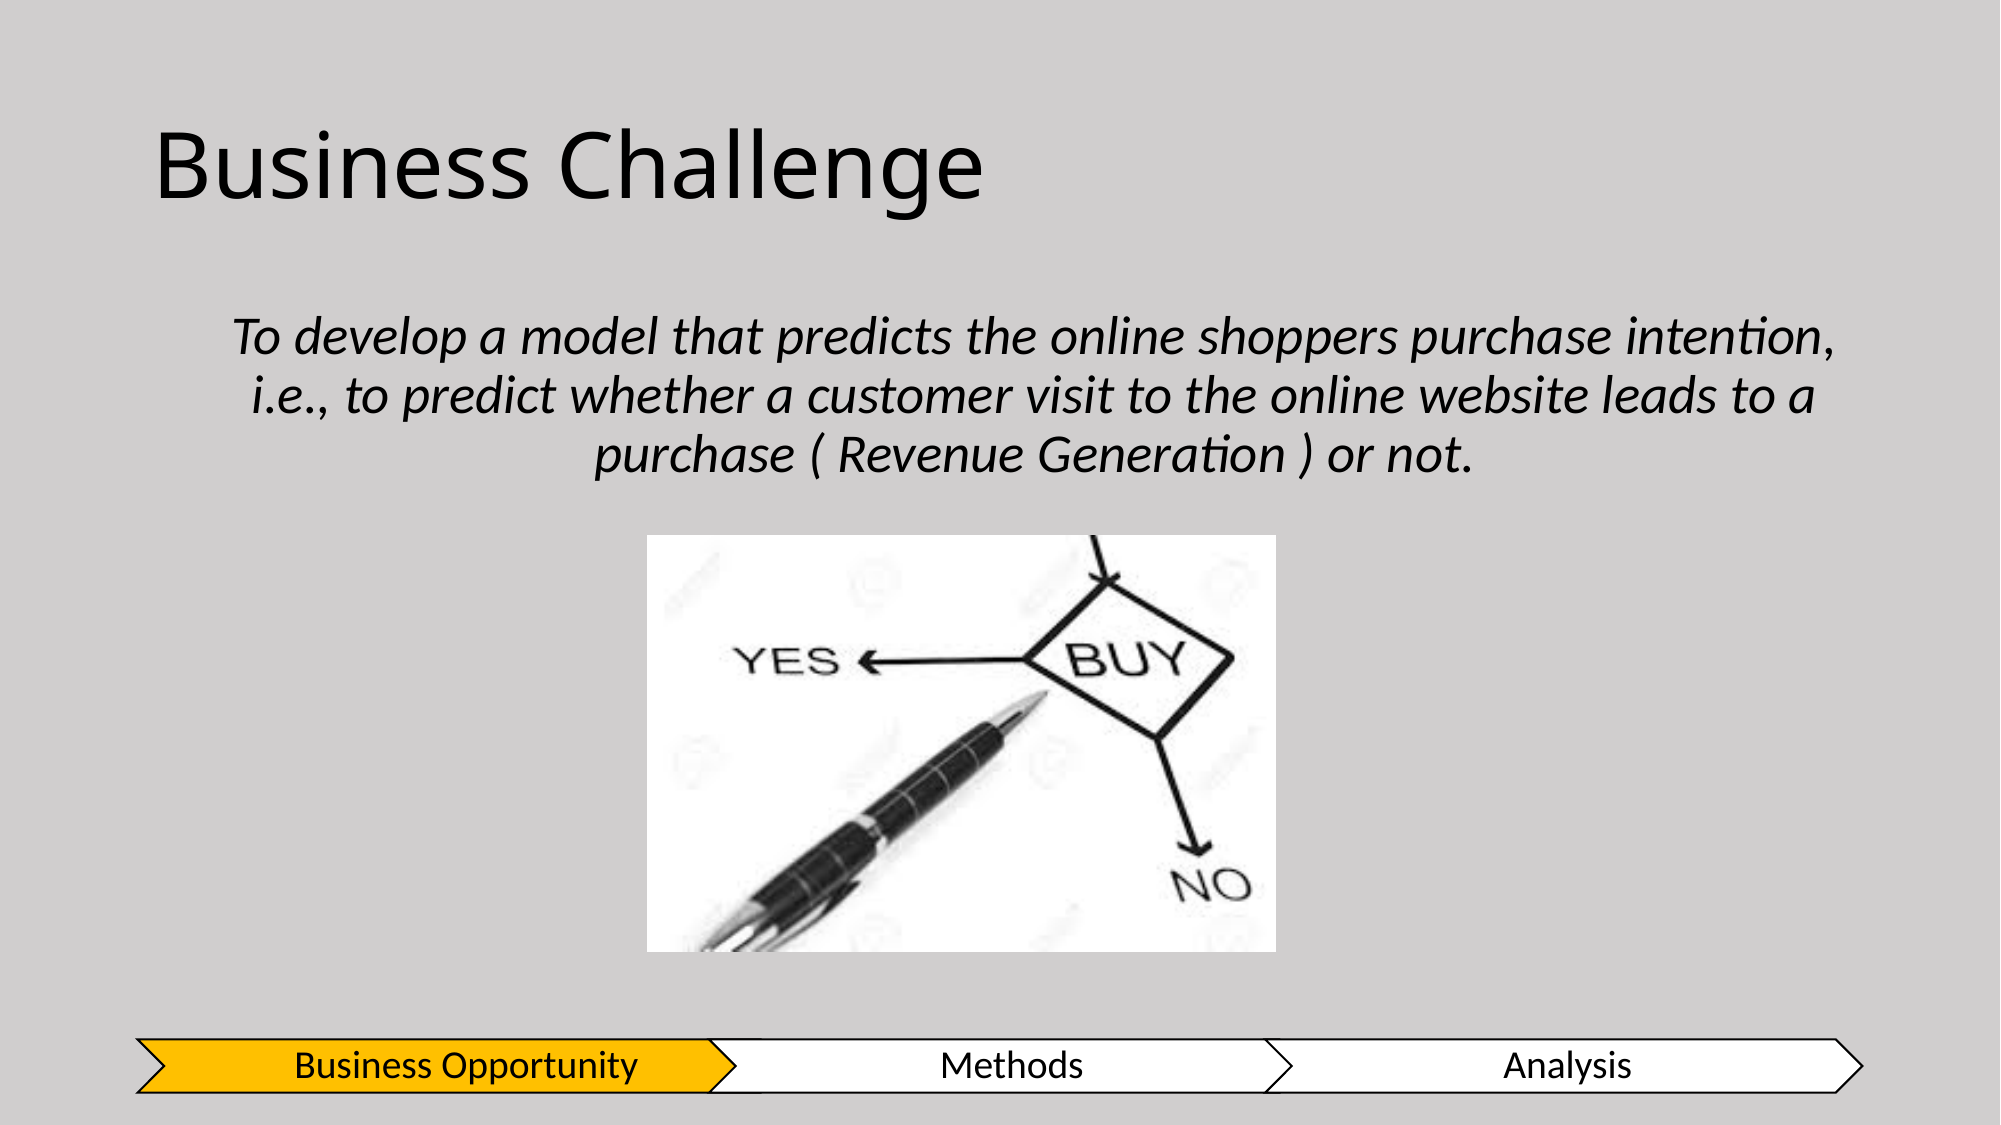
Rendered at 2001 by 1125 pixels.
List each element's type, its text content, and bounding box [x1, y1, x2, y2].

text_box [137, 1039, 1863, 1093]
picture [647, 535, 1276, 952]
list To develop a model that predicts the online shoppers purchase intention, i.e., to predict whether a customer visit to the online website leads to a purchase ( Revenue Generation ) or not. [137, 299, 1863, 493]
title Business Challenge [137, 59, 1863, 278]
